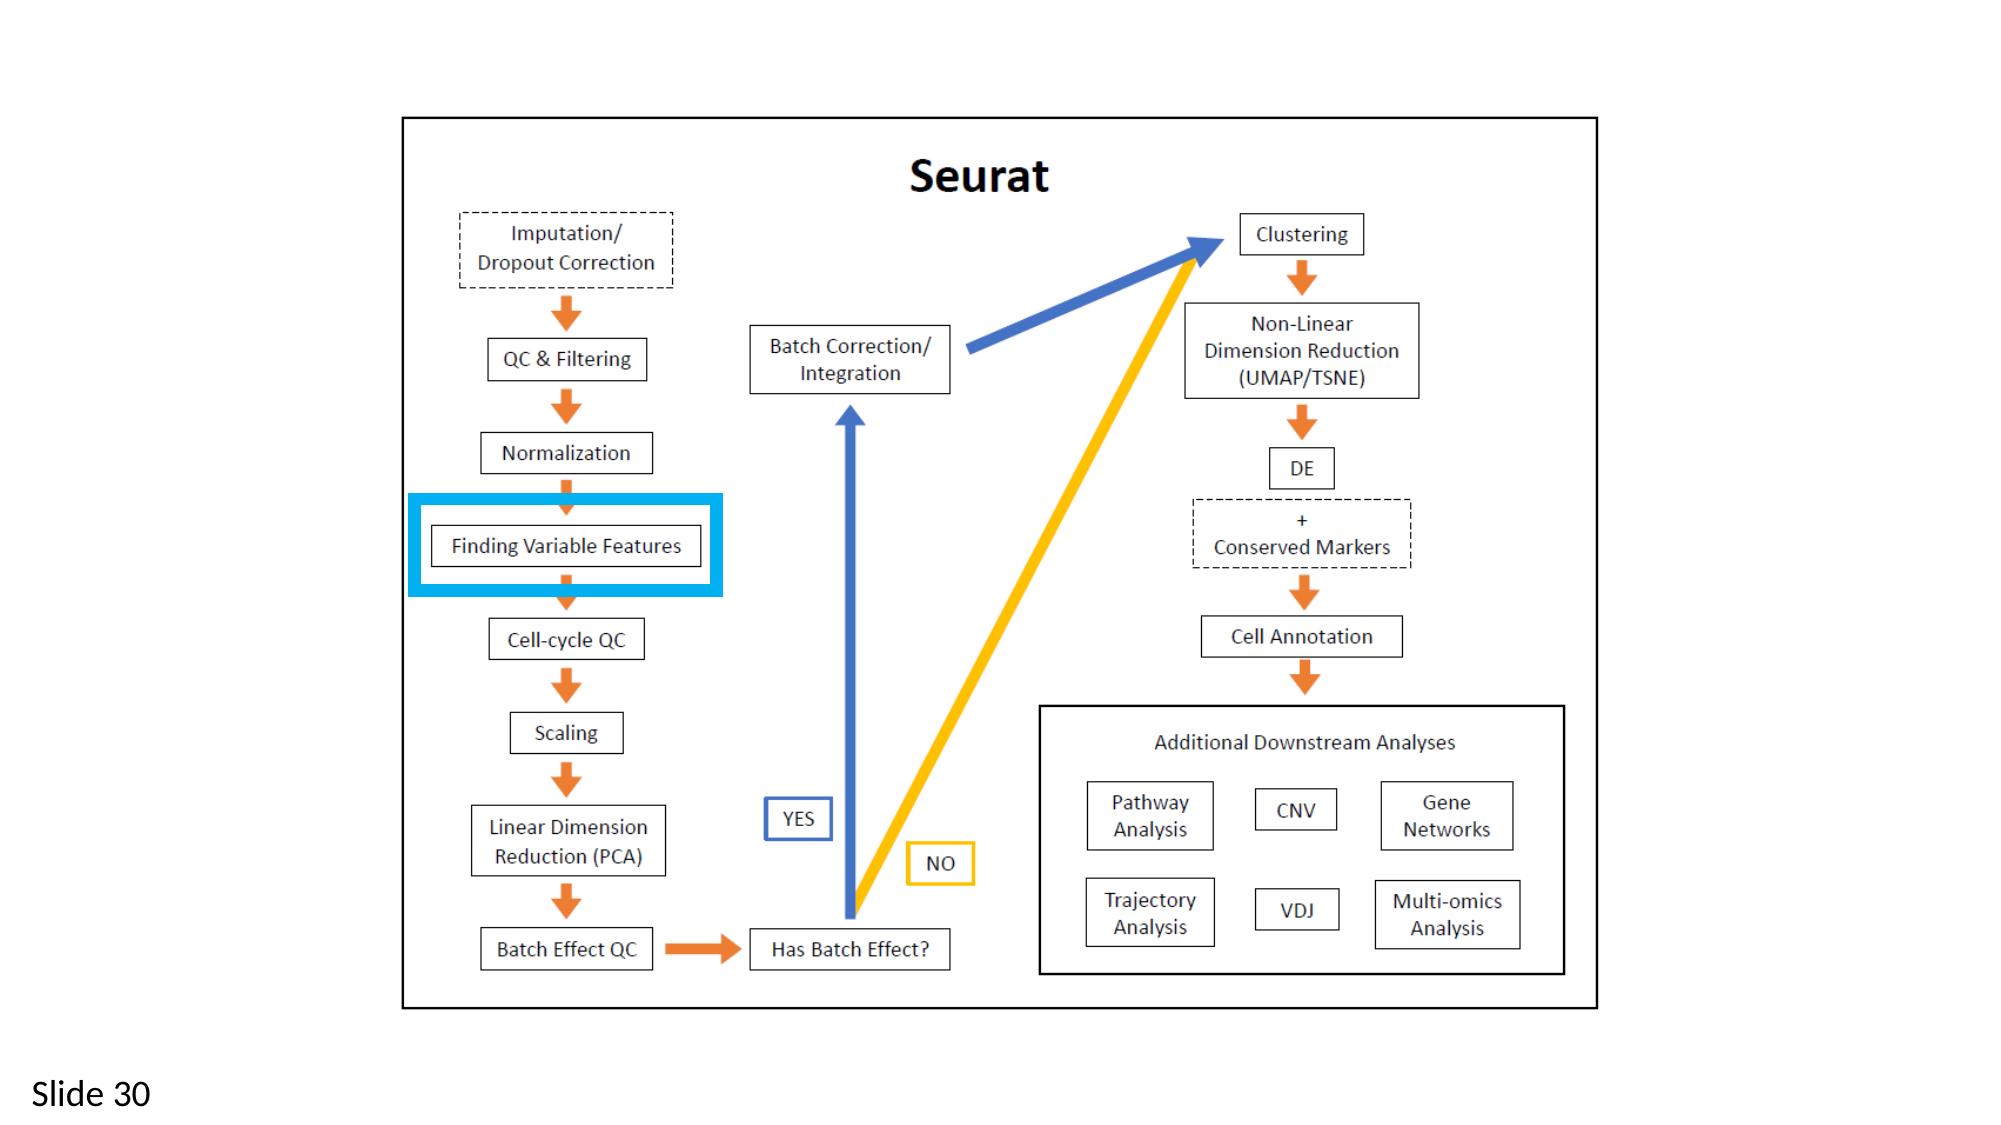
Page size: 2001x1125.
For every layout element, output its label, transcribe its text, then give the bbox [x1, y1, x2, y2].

picture [390, 105, 1610, 1020]
text_box Slide 30 [16, 1061, 186, 1121]
